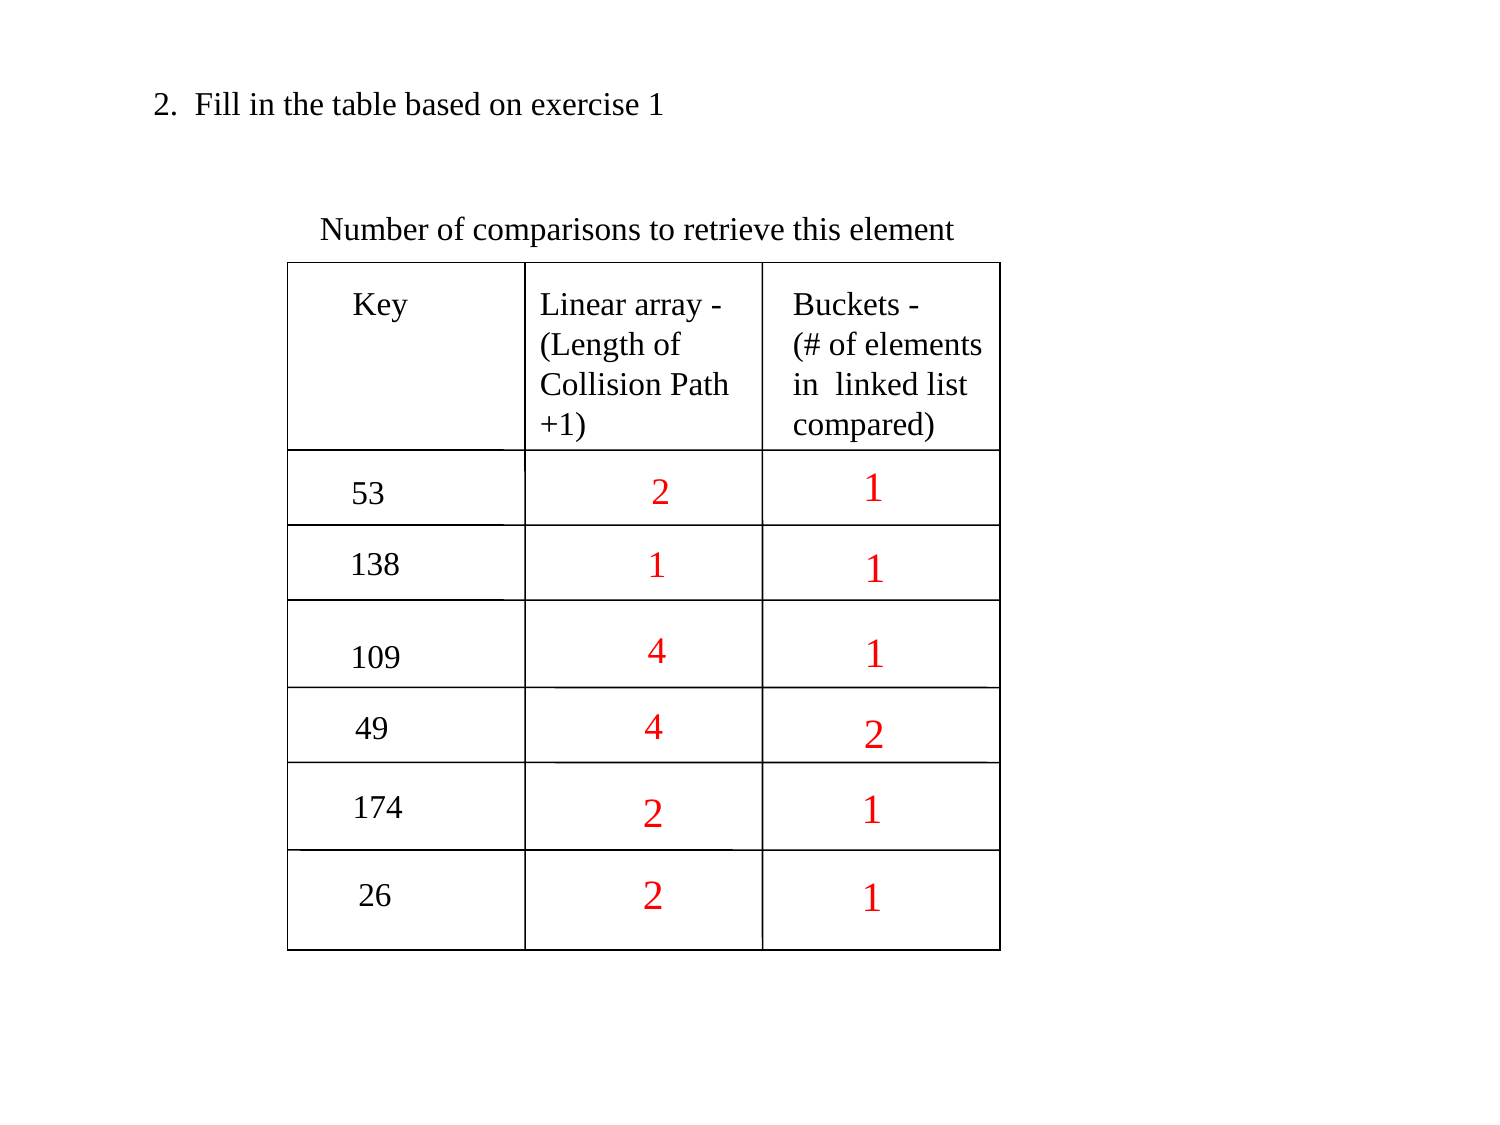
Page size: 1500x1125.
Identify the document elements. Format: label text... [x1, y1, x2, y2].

text_box 1 [848, 452, 900, 518]
text_box Linear array - (Length of Collision Path +1) [525, 274, 778, 450]
text_box 53 2 [336, 460, 686, 520]
text_box 1 [849, 533, 901, 598]
text_box [287, 688, 525, 762]
text_box [763, 851, 1000, 950]
text_box [763, 763, 1000, 850]
text_box [526, 262, 762, 274]
text_box 26 [343, 865, 471, 921]
text_box 2 [628, 860, 679, 926]
text_box [526, 526, 762, 600]
text_box 109 [335, 628, 516, 683]
text_box [763, 451, 1000, 525]
text_box 1 [846, 774, 898, 840]
text_box [287, 262, 525, 450]
text_box [763, 601, 1000, 687]
text_box 2 [628, 778, 679, 844]
text_box [526, 601, 762, 687]
text_box Key [337, 274, 424, 330]
text_box [287, 451, 525, 525]
text_box 138 [335, 535, 416, 590]
text_box 2 [849, 699, 900, 765]
text_box Number of comparisons to retrieve this element [305, 199, 971, 255]
text_box [763, 688, 1000, 762]
text_box [526, 451, 762, 525]
text_box 49 4 [340, 694, 679, 755]
text_box 1 [849, 618, 901, 684]
text_box [526, 688, 762, 762]
text_box [526, 763, 762, 850]
text_box [763, 526, 1000, 600]
text_box [287, 601, 525, 687]
text_box 174 [337, 778, 418, 833]
text_box 1 [846, 862, 898, 928]
text_box 4 [633, 618, 682, 679]
text_box [287, 526, 525, 600]
text_box 2. Fill in the table based on exercise 1 [138, 74, 681, 130]
text_box Buckets - (# of elements in linked list compared) [778, 274, 999, 450]
text_box [763, 262, 999, 274]
text_box [287, 763, 525, 950]
text_box 1 [633, 533, 682, 593]
text_box [526, 851, 762, 950]
